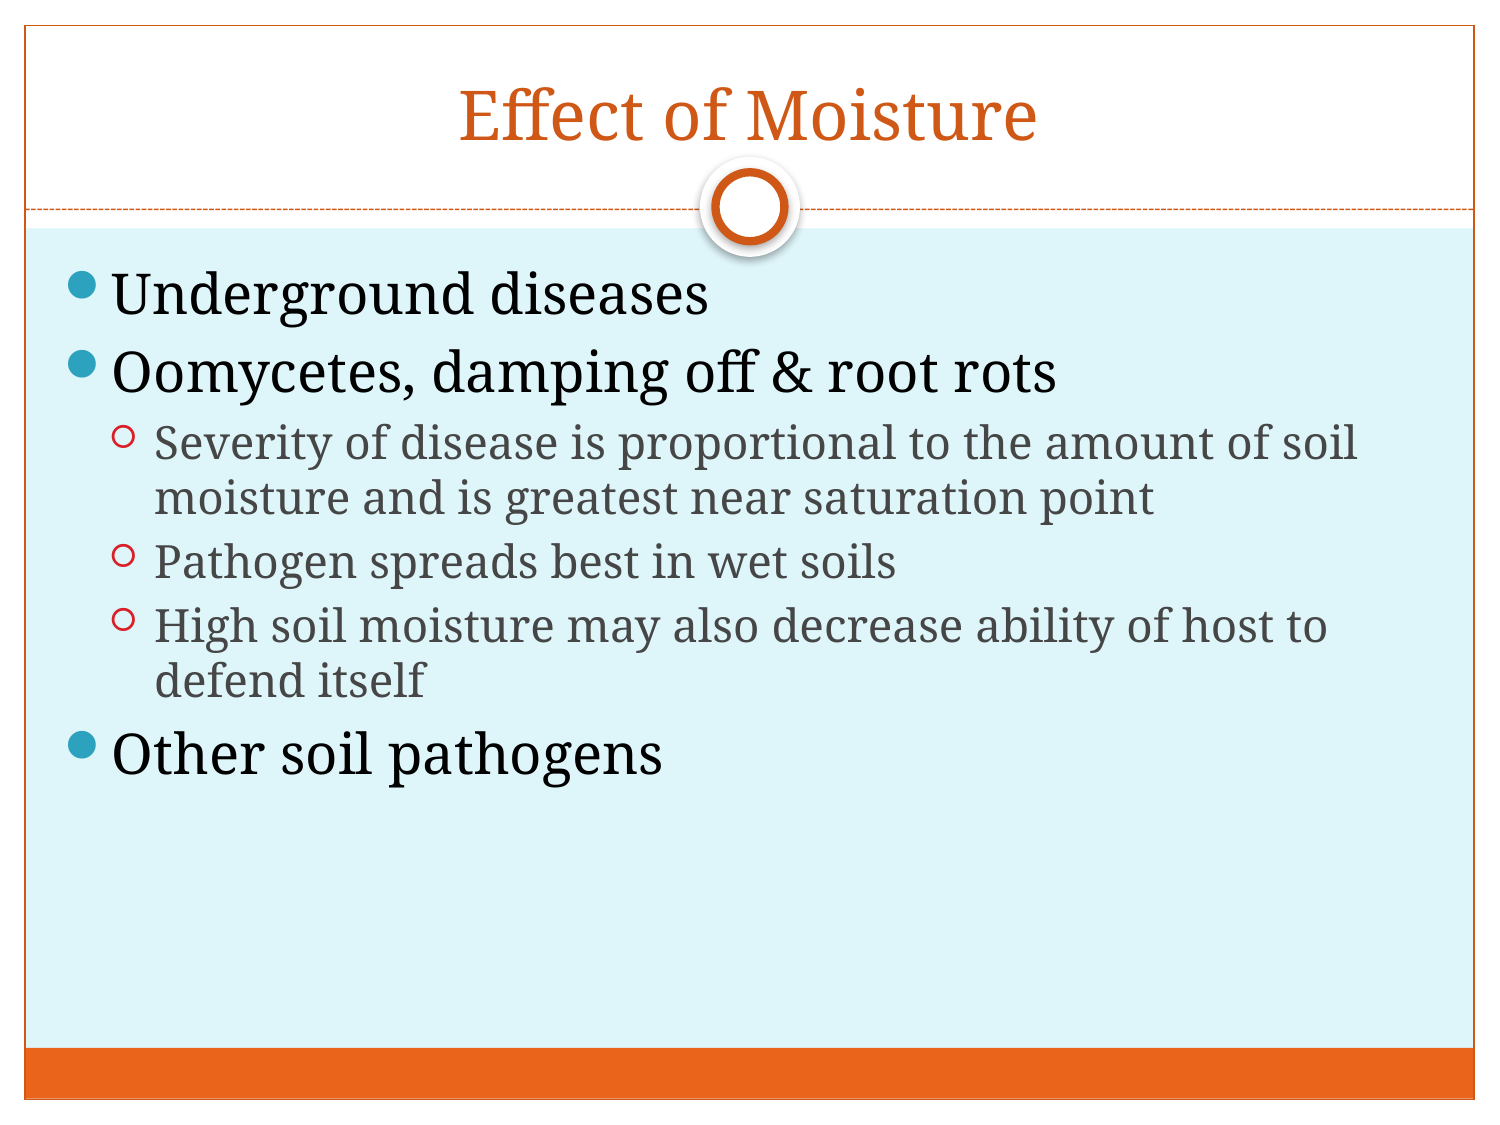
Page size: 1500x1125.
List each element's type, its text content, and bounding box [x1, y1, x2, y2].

list Underground diseases Oomycetes, damping off & root rots Severity of disease is proportional to the amount of soil moisture and is greatest near saturation point Pathogen spreads best in wet soils High soil moisture may also decrease ability of host to defend itself Other soil pathogens [49, 250, 1445, 1001]
title Effect of Moisture [49, 37, 1450, 162]
